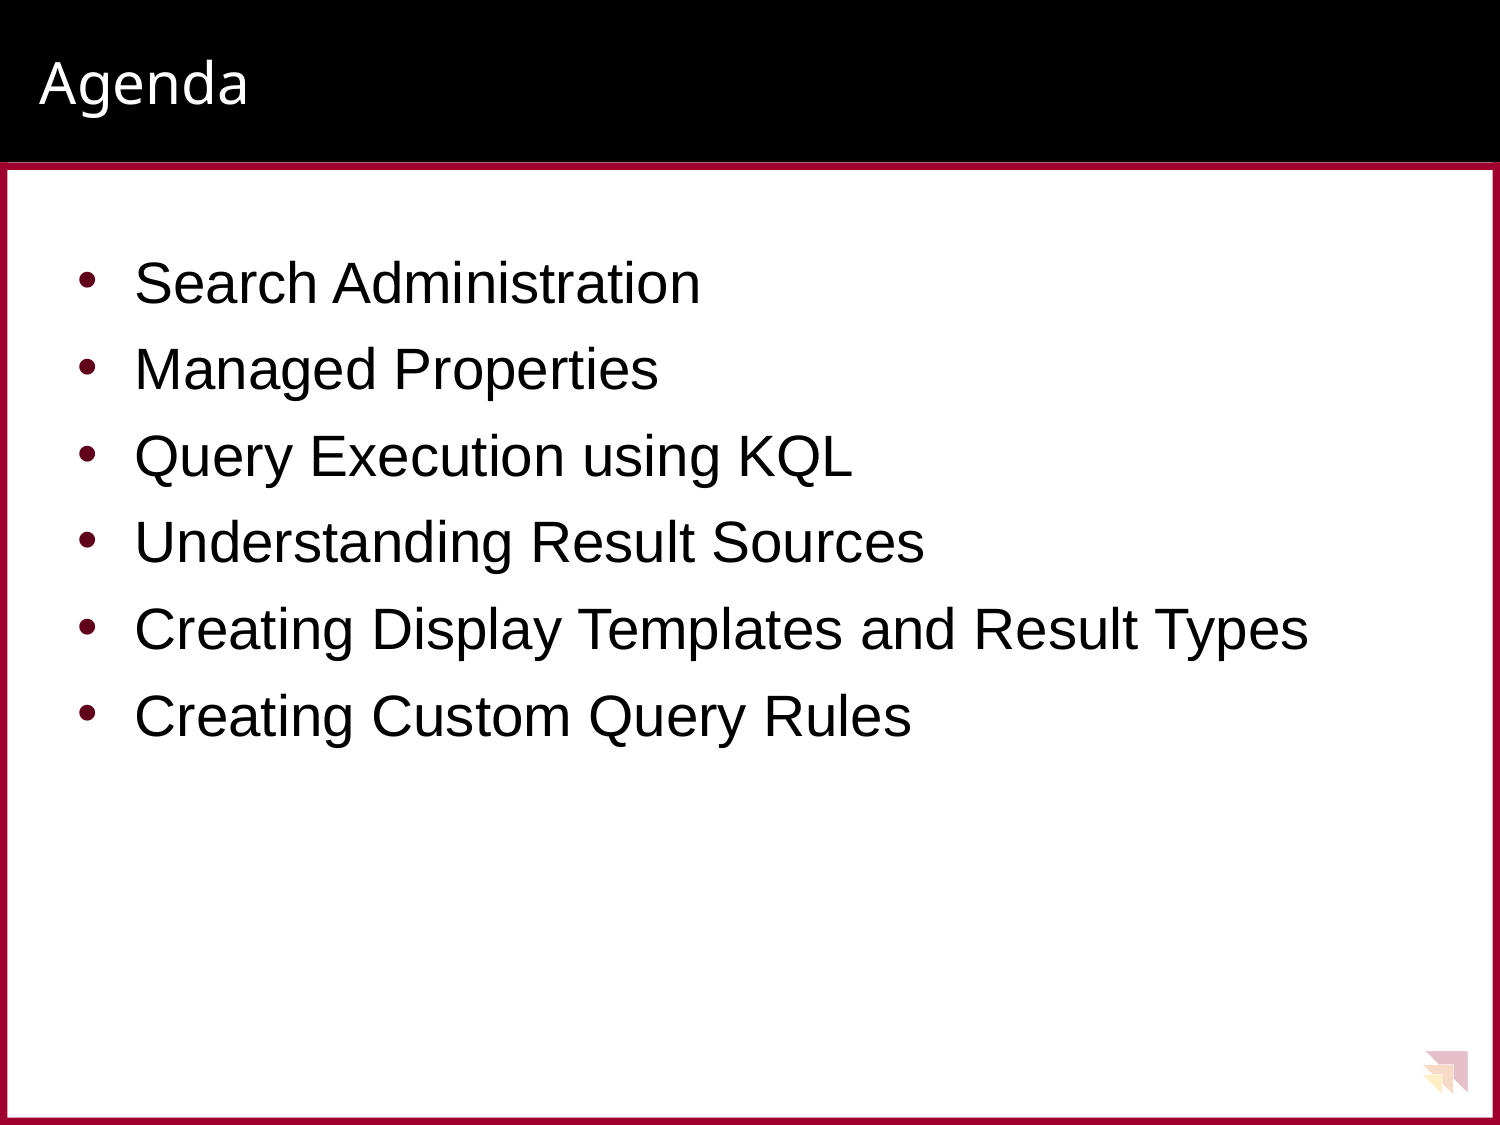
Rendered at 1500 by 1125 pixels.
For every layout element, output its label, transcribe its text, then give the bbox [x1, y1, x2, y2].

list Search Administration Managed Properties Query Execution using KQL Understanding Result Sources Creating Display Templates and Result Types Creating Custom Query Rules [62, 237, 1438, 1088]
title Agenda [24, 12, 1438, 150]
